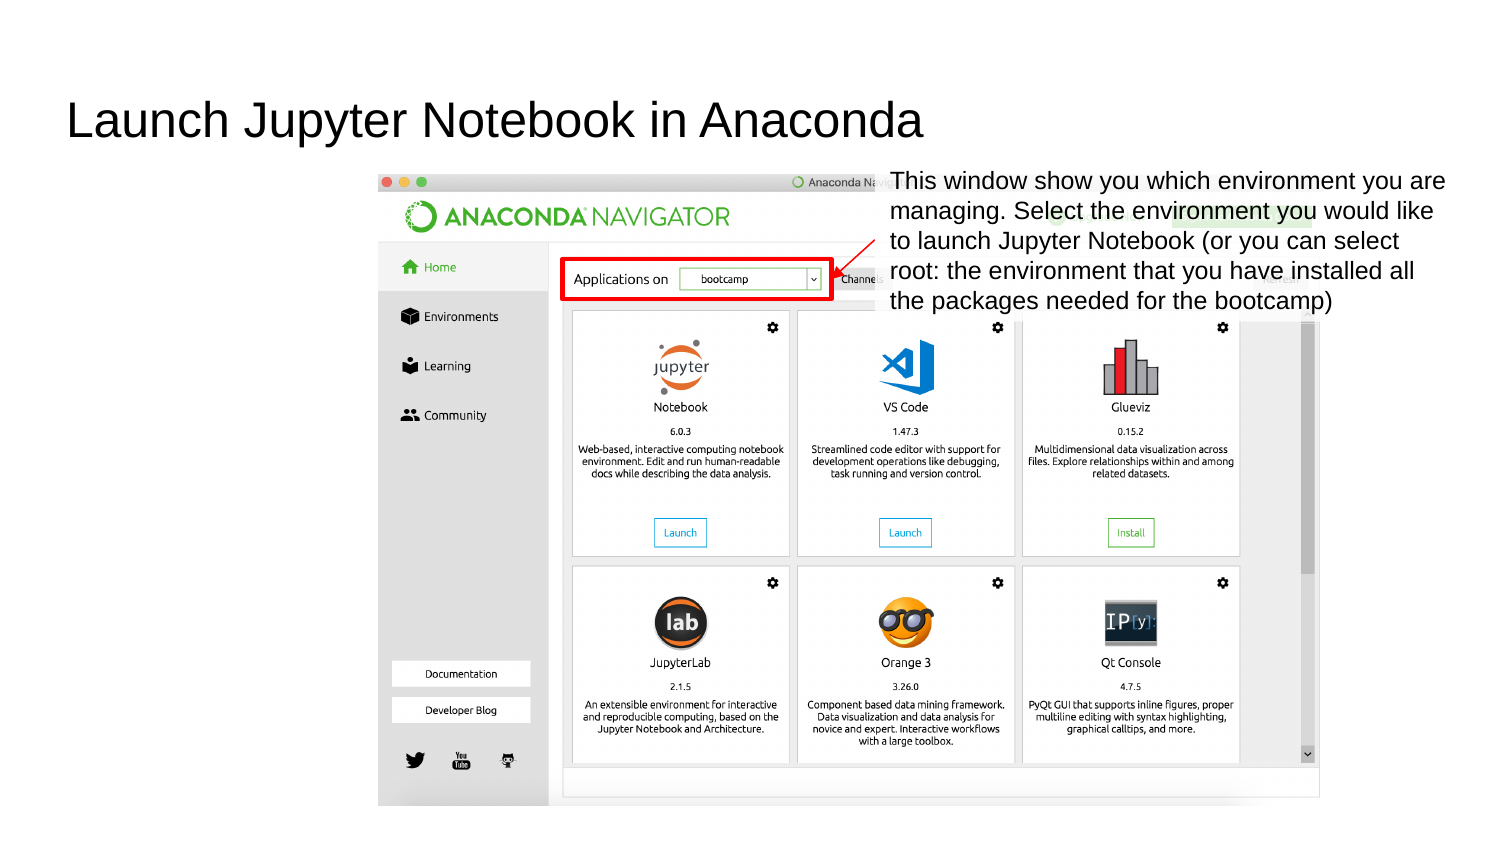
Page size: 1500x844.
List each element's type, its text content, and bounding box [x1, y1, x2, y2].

picture [378, 174, 1324, 806]
text_box This window show you which environment you are managing. Select the environment you would like to launch Jupyter Notebook (or you can select root: the environment that you have installed all the packages needed for the bootcamp) [874, 157, 1466, 322]
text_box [831, 239, 876, 280]
title Launch Jupyter Notebook in Anaconda [51, 72, 1449, 167]
